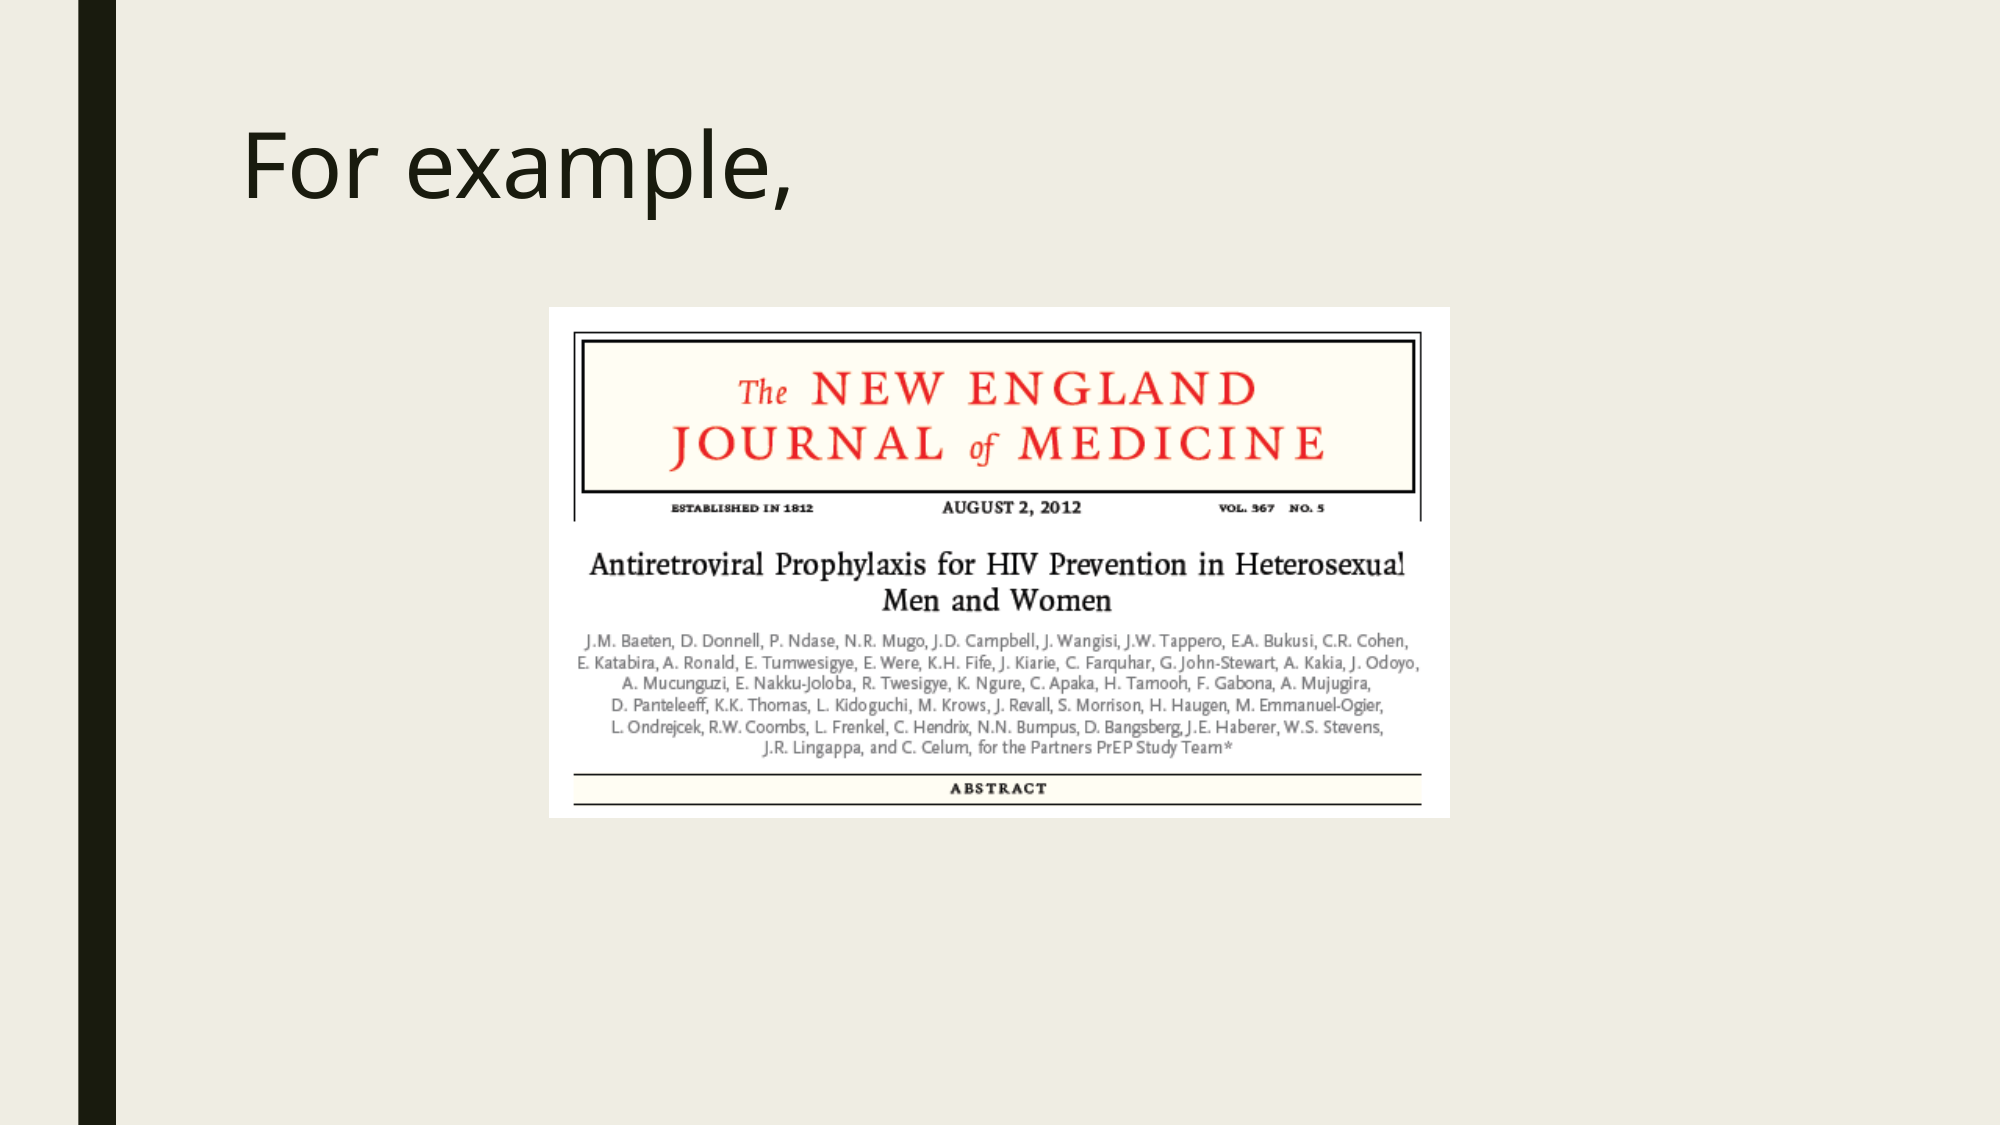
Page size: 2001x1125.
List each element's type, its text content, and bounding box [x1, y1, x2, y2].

title For example, [225, 112, 1800, 357]
picture [549, 307, 1450, 818]
